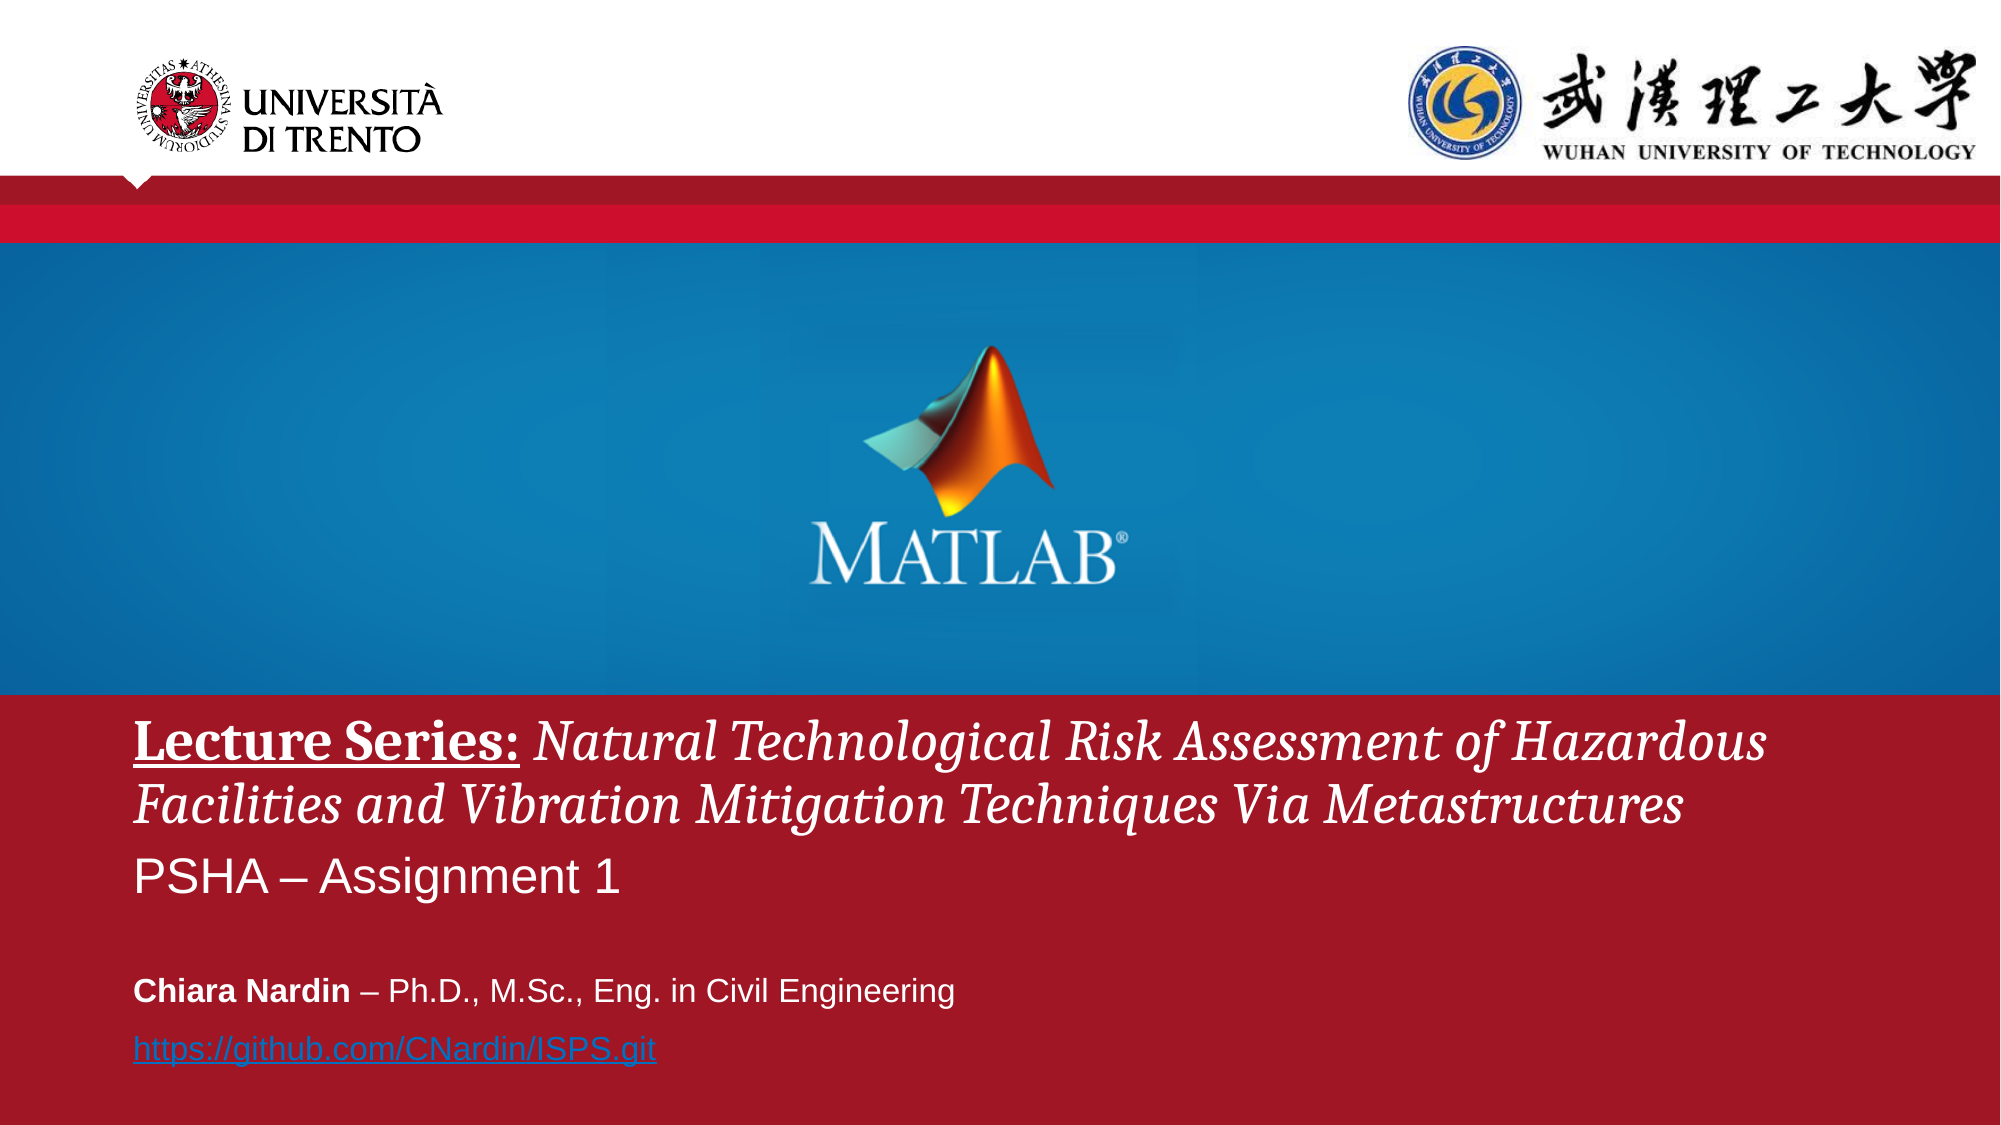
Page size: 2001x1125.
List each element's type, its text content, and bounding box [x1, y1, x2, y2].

list Chiara Nardin – Ph.D., M.Sc., Eng. in Civil Engineering [0, 965, 1439, 1017]
list https://github.com/CNardin/ISPS.git [0, 1017, 1439, 1075]
list Lecture Series: Natural Technological Risk Assessment of Hazardous Facilities and Vibration Mitigation Techniques Via Metastructures [0, 733, 1907, 844]
picture [0, 0, 2001, 1125]
list PSHA – Assignment 1 [0, 843, 1439, 965]
